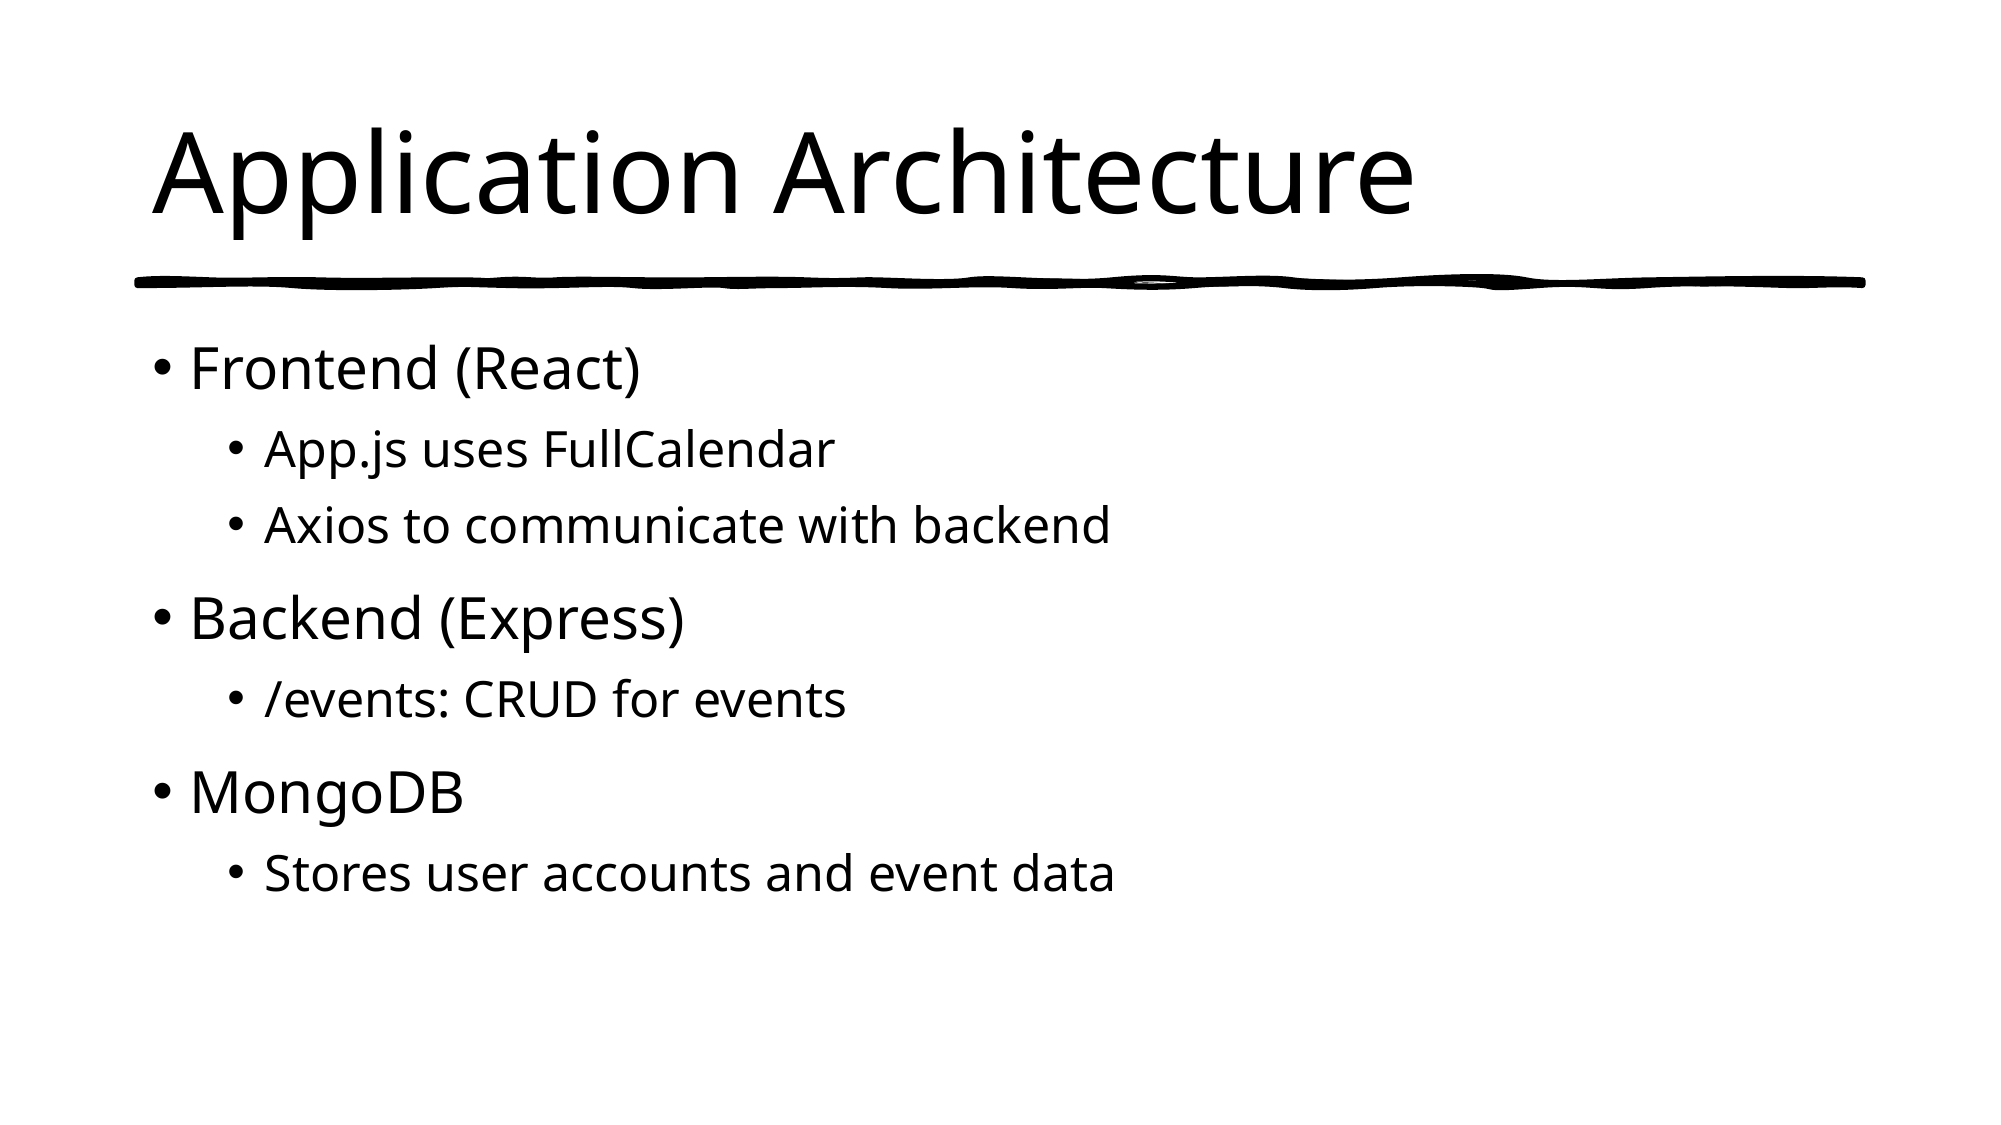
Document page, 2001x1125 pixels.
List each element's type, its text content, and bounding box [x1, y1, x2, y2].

list Frontend (React) App.js uses FullCalendar Axios to communicate with backend Backend (Express) /events: CRUD for events MongoDB Stores user accounts and event data [137, 316, 1863, 1014]
title Application Architecture [137, 59, 1863, 278]
